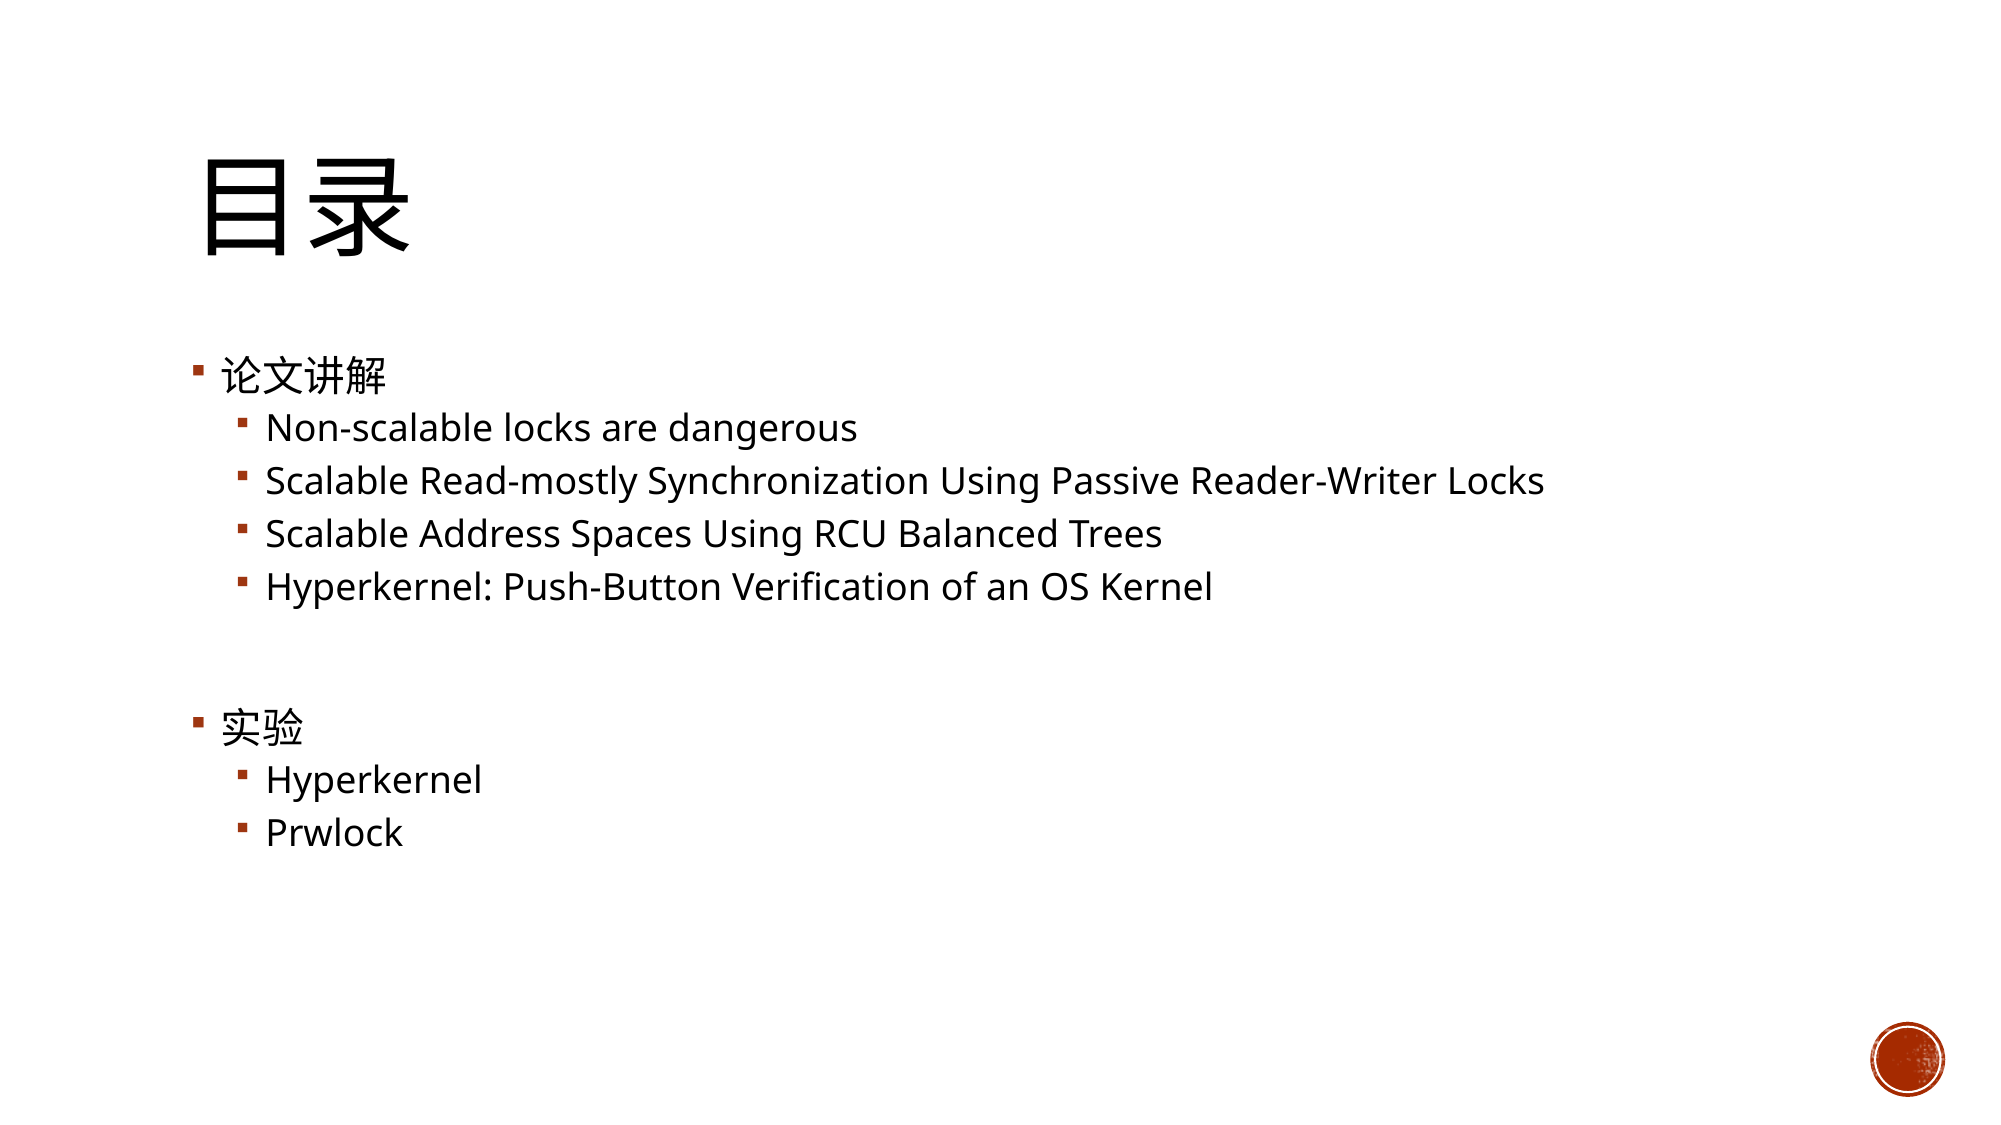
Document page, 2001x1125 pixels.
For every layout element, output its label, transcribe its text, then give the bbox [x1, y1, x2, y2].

list 论文讲解 Non-scalable locks are dangerous Scalable Read-mostly Synchronization Using Passive Reader-Writer Locks Scalable Address Spaces Using RCU Balanced Trees Hyperkernel: Push-Button Verification of an OS Kernel 实验 Hyperkernel Prwlock [175, 348, 1826, 1013]
title 目录 [175, 79, 1826, 344]
